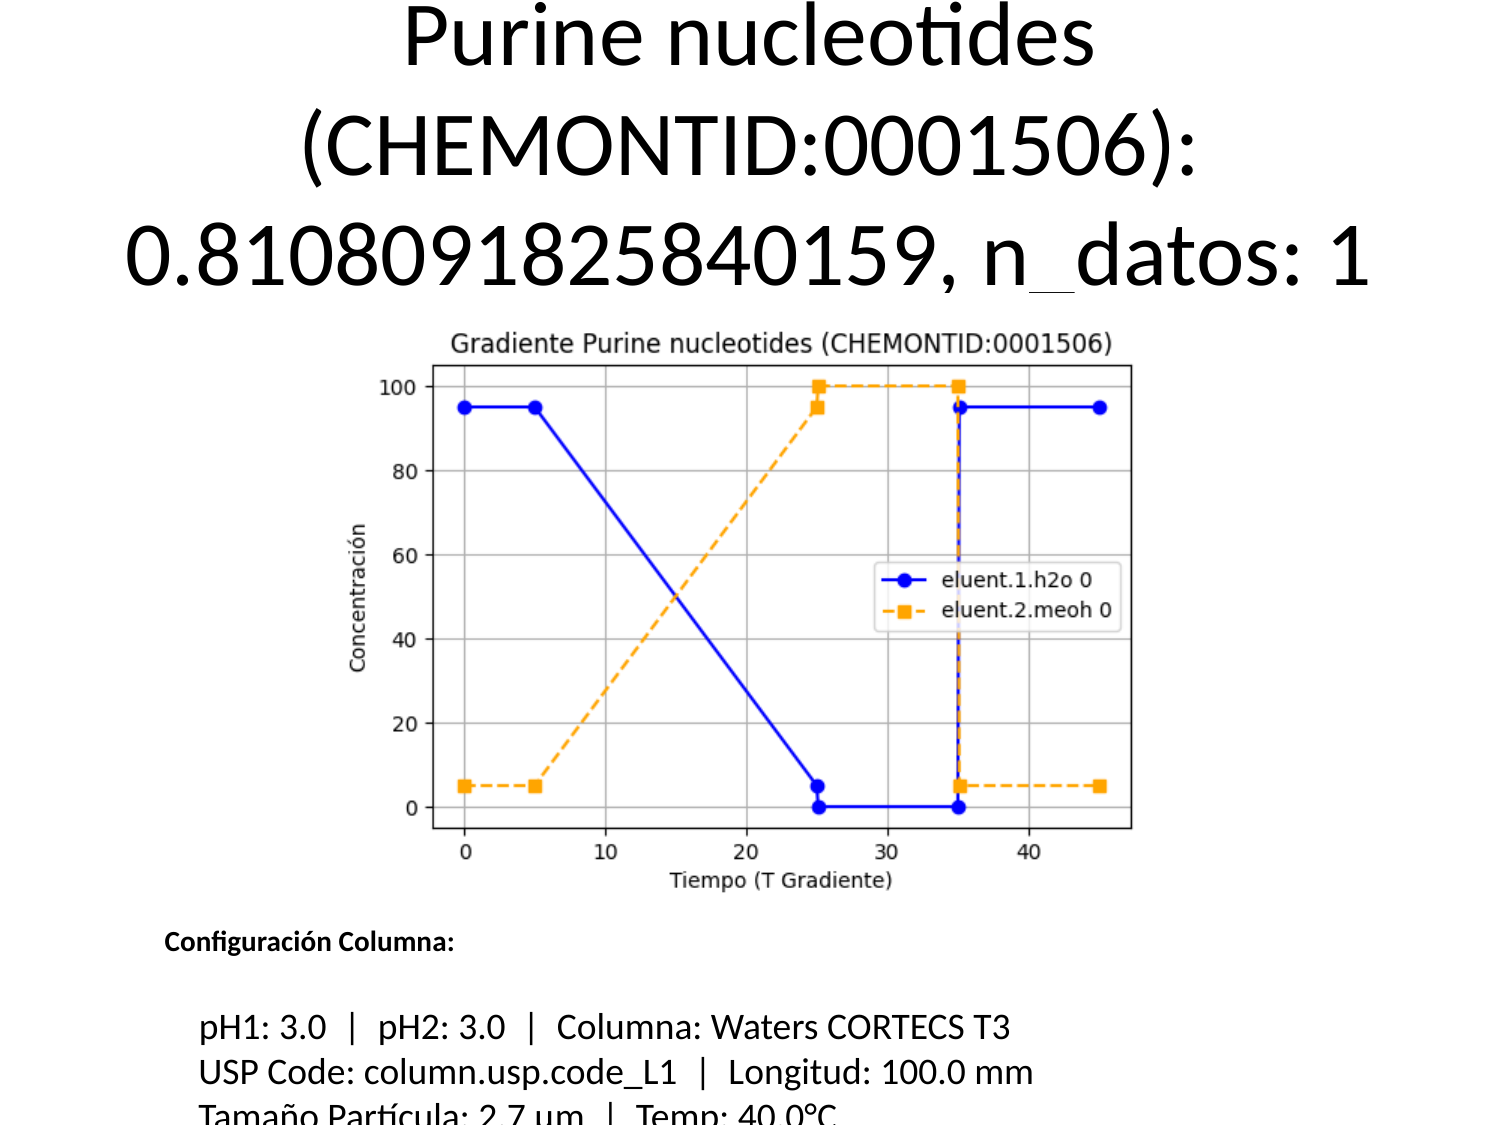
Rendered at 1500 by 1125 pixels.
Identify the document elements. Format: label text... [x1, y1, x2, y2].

title Purine nucleotides (CHEMONTID:0001506): 0.8108091825840159, n_datos: 1 [75, 45, 1425, 233]
text_box Configuración Columna: pH1: 3.0 | pH2: 3.0 | Columna: Waters CORTECS T3 USP Code: column.usp.code_L1 | Longitud: 100.0 mm Tamaño Partícula: 2.7 µm | Temp: 40.0°C Flujo: 0.15 mL/min | T0: 1.47 min [149, 869, 1051, 1125]
picture [320, 293, 1221, 894]
